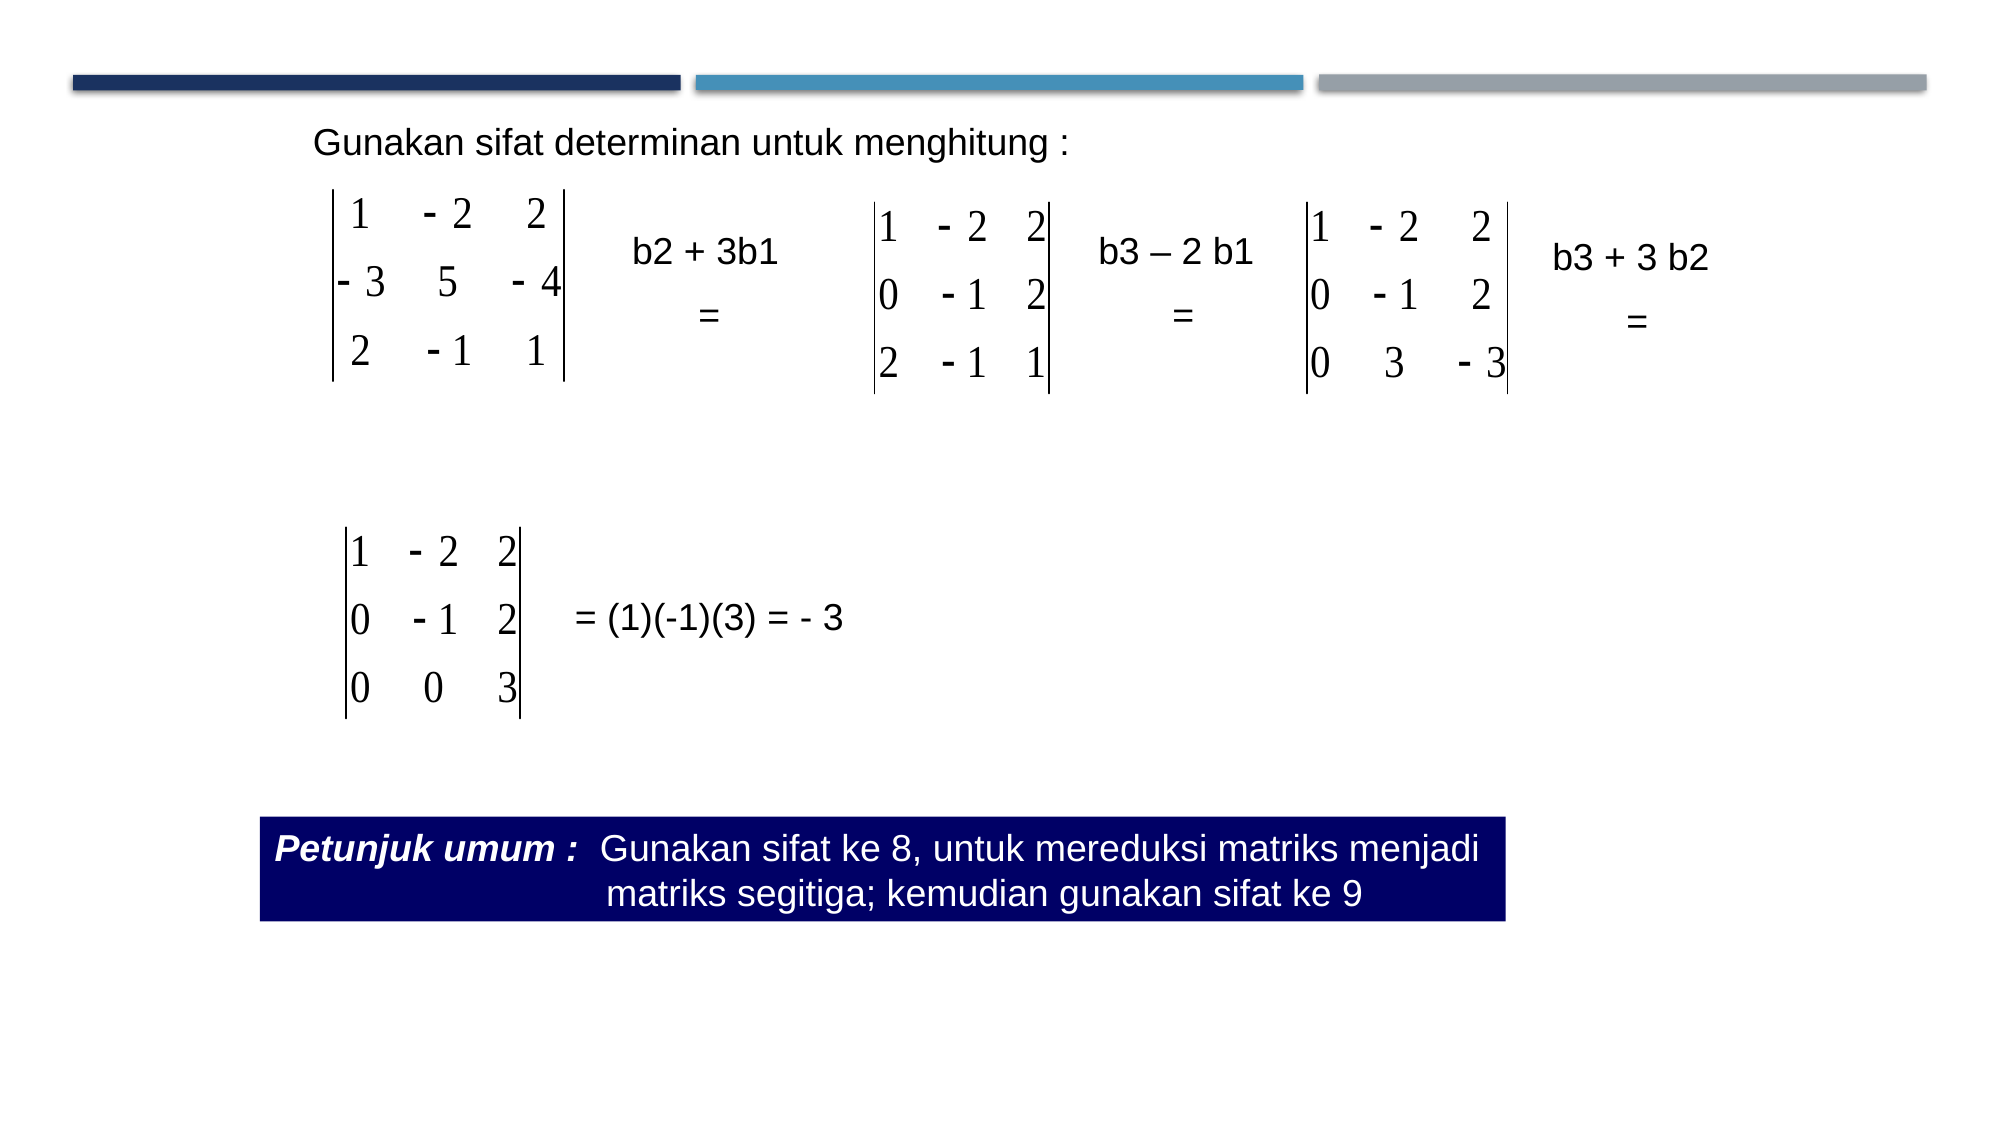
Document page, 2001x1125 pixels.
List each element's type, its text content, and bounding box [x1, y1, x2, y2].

text_box b3 + 3 b2 = [1537, 225, 1738, 350]
text_box Gunakan sifat determinan untuk menghitung : [298, 110, 1086, 170]
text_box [324, 178, 576, 393]
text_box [337, 516, 531, 730]
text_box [866, 191, 1059, 405]
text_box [1298, 191, 1519, 405]
text_box b3 – 2 b1 = [1083, 219, 1284, 344]
text_box Petunjuk umum : Gunakan sifat ke 8, untuk mereduksi matriks menjadi matriks segitiga; kemudian gunakan sifat ke 9 [259, 816, 1506, 922]
text_box = (1)(-1)(3) = - 3 [559, 585, 859, 645]
text_box b2 + 3b1 = [617, 219, 802, 344]
